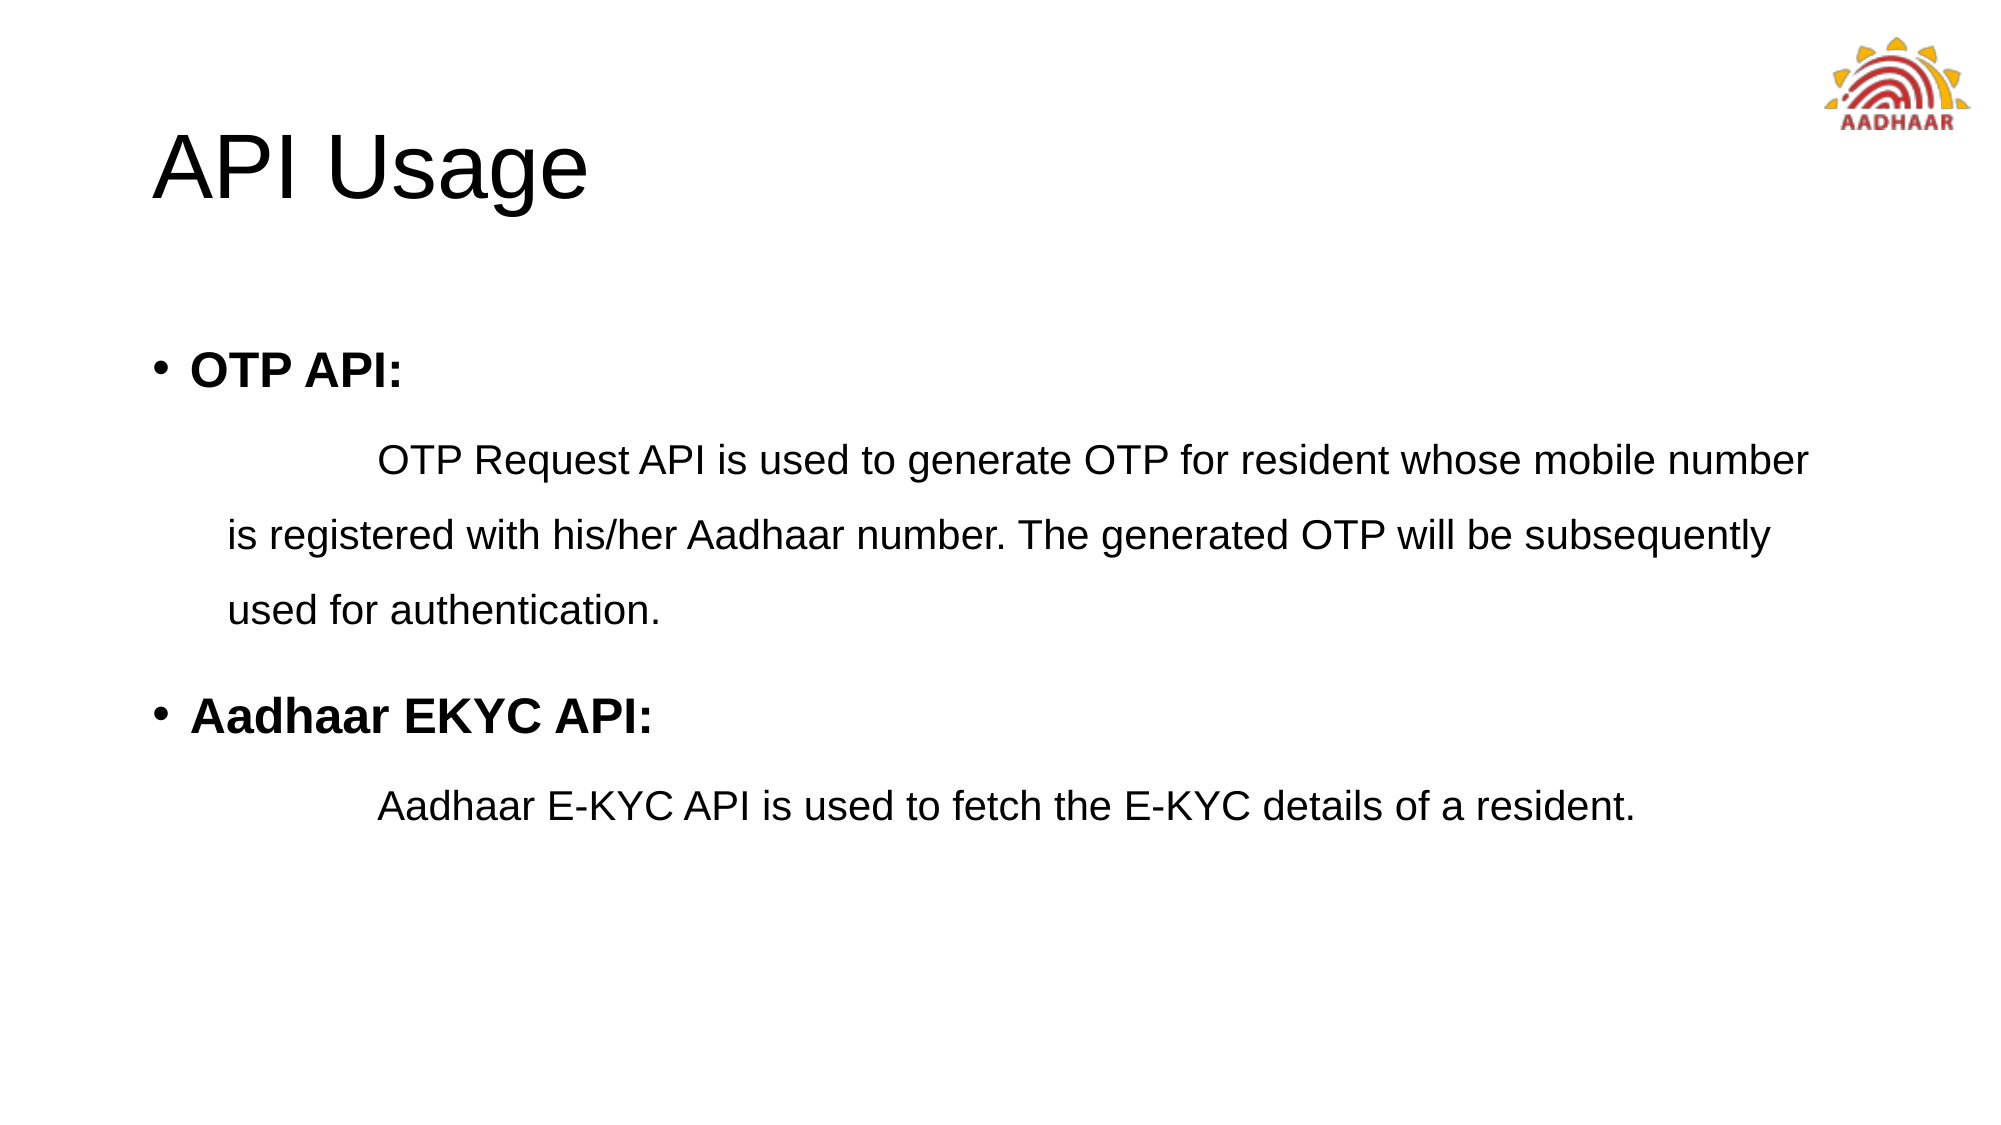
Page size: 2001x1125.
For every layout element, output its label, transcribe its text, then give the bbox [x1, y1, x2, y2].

title API Usage [137, 59, 1863, 278]
picture [1824, 37, 1971, 130]
list OTP API: OTP Request API is used to generate OTP for resident whose mobile number is registered with his/her Aadhaar number. The generated OTP will be subsequently used for authentication. Aadhaar EKYC API: Aadhaar E-KYC API is used to fetch the E-KYC details of a resident. [137, 299, 1863, 1068]
